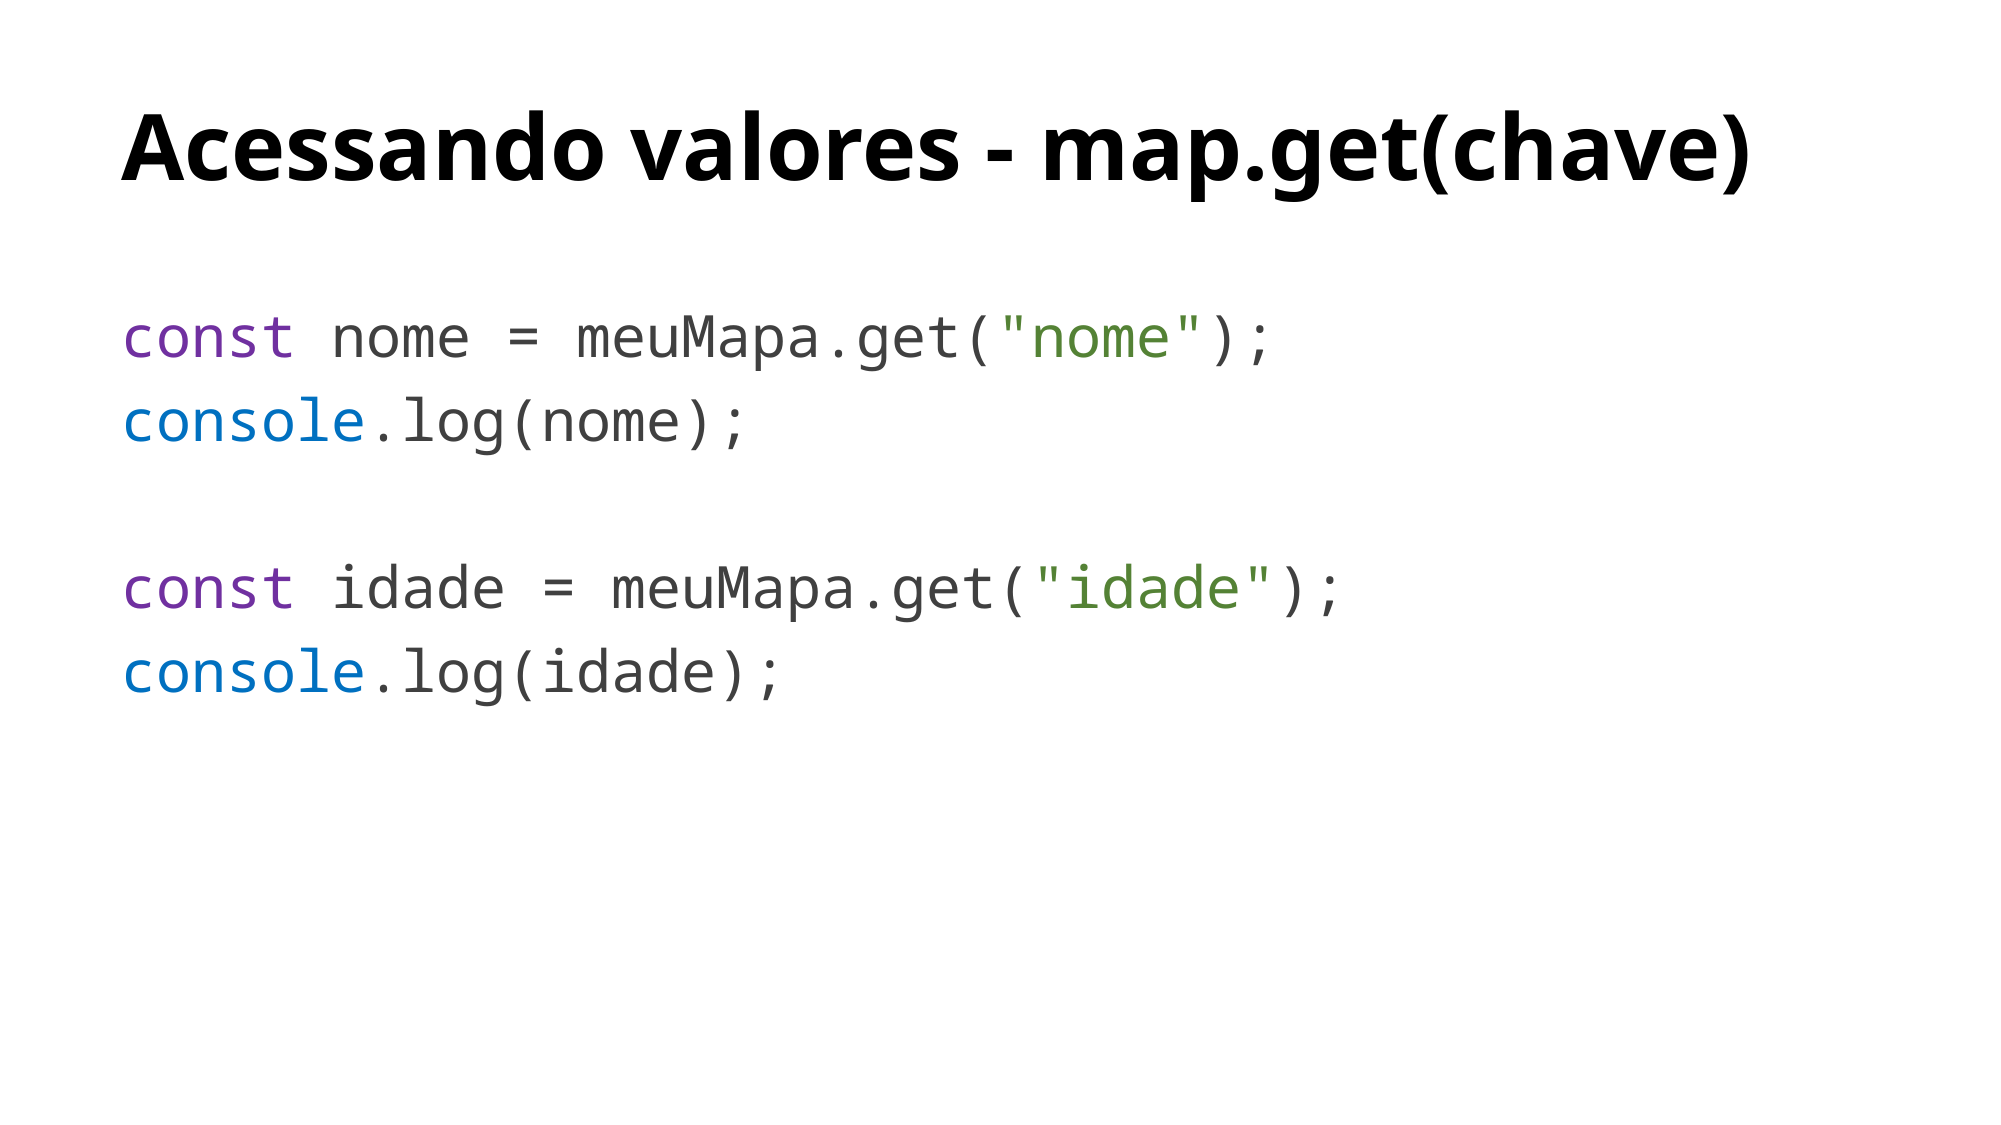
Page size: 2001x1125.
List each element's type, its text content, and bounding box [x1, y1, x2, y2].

title Acessando valores - map.get(chave) [106, 42, 1832, 260]
list const nome = meuMapa.get("nome"); console.log(nome); const idade = meuMapa.get("idade"); console.log(idade); [106, 299, 1832, 1014]
